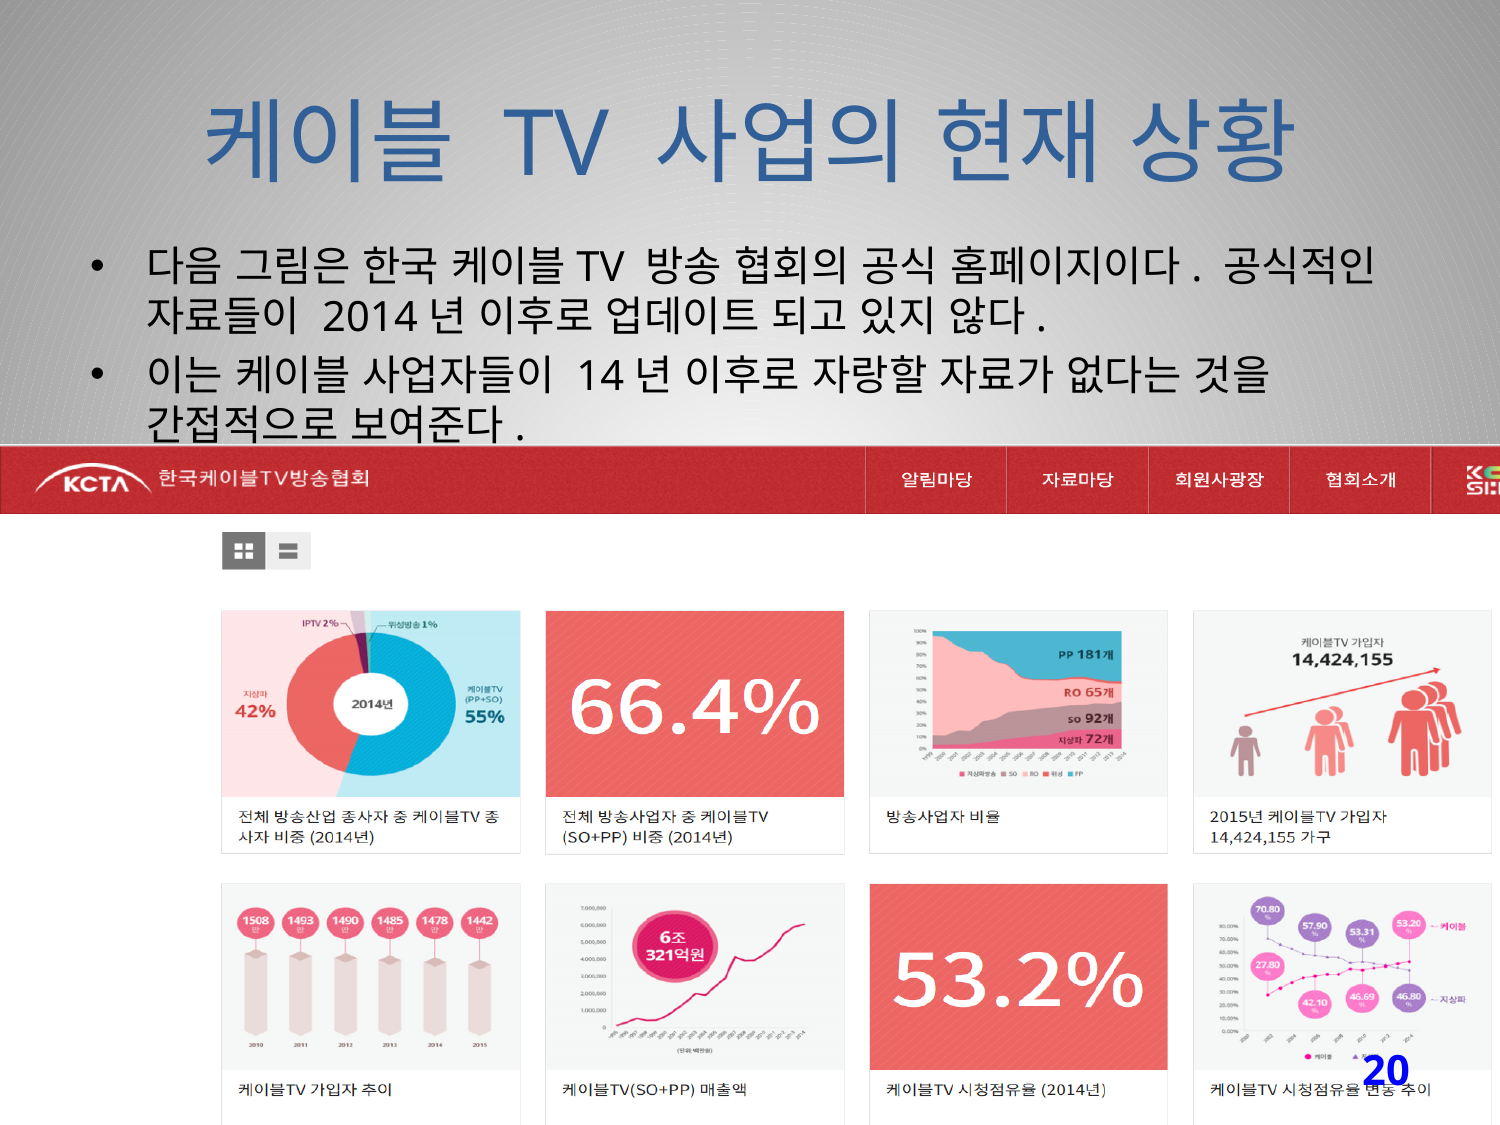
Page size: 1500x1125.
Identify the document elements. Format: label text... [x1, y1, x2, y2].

list 다음 그림은 한국 케이블TV 방송 협회의 공식 홈페이지이다. 공식적인 자료들이 2014년 이후로 업데이트 되고 있지 않다. 이는 케이블 사업자들이 14년 이후로 자랑할 자료가 없다는 것을 간접적으로 보여준다. [75, 232, 1425, 442]
title 케이블 TV 사업의 현재 상황 [75, 45, 1425, 232]
picture [0, 443, 1500, 1125]
